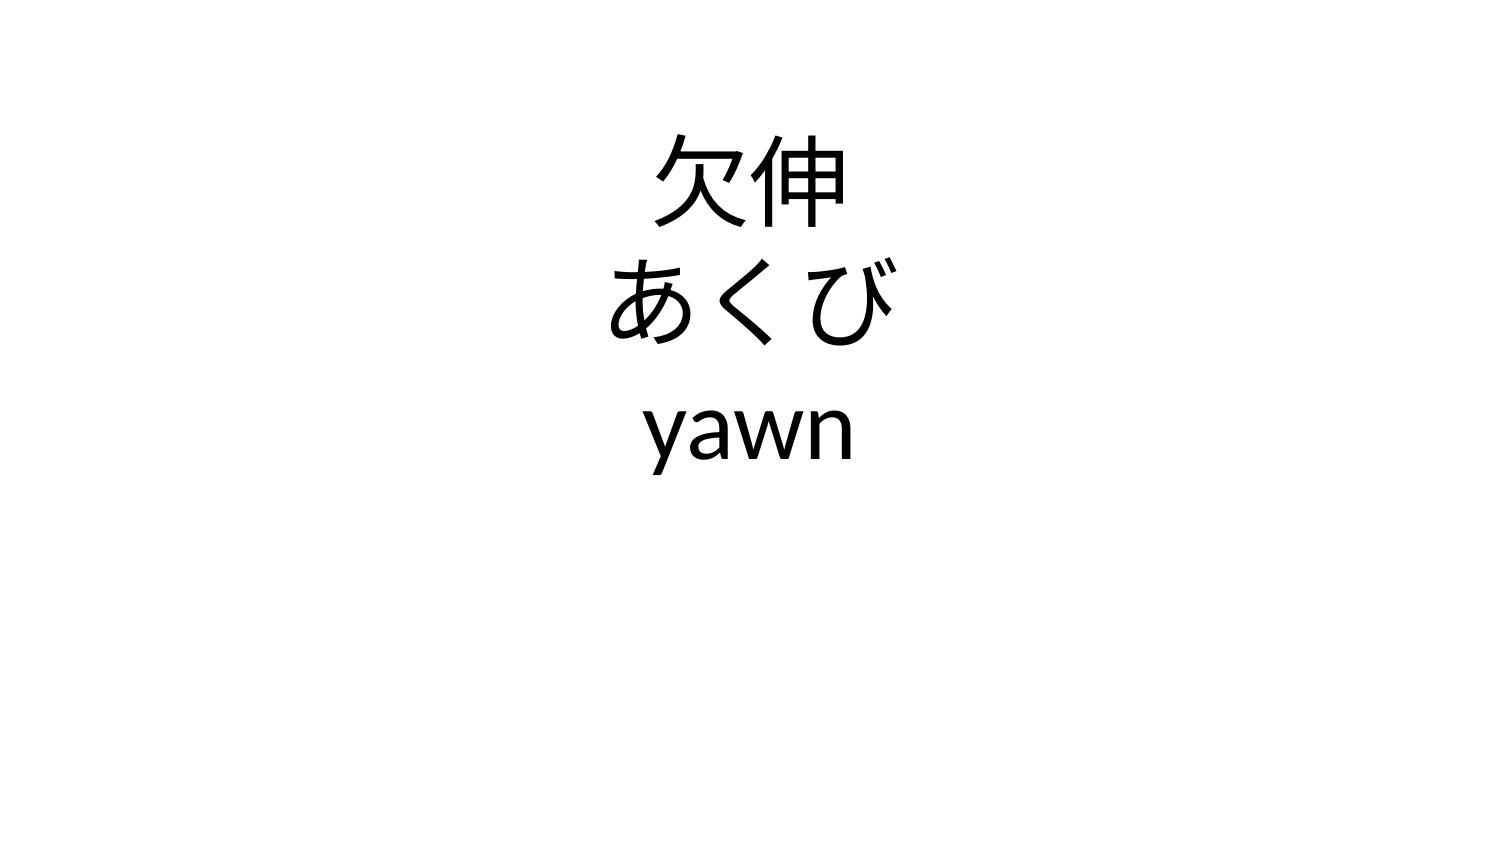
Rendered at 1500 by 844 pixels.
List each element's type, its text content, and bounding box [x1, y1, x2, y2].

text_box 欠伸 あくび yawn [0, 149, 1500, 450]
